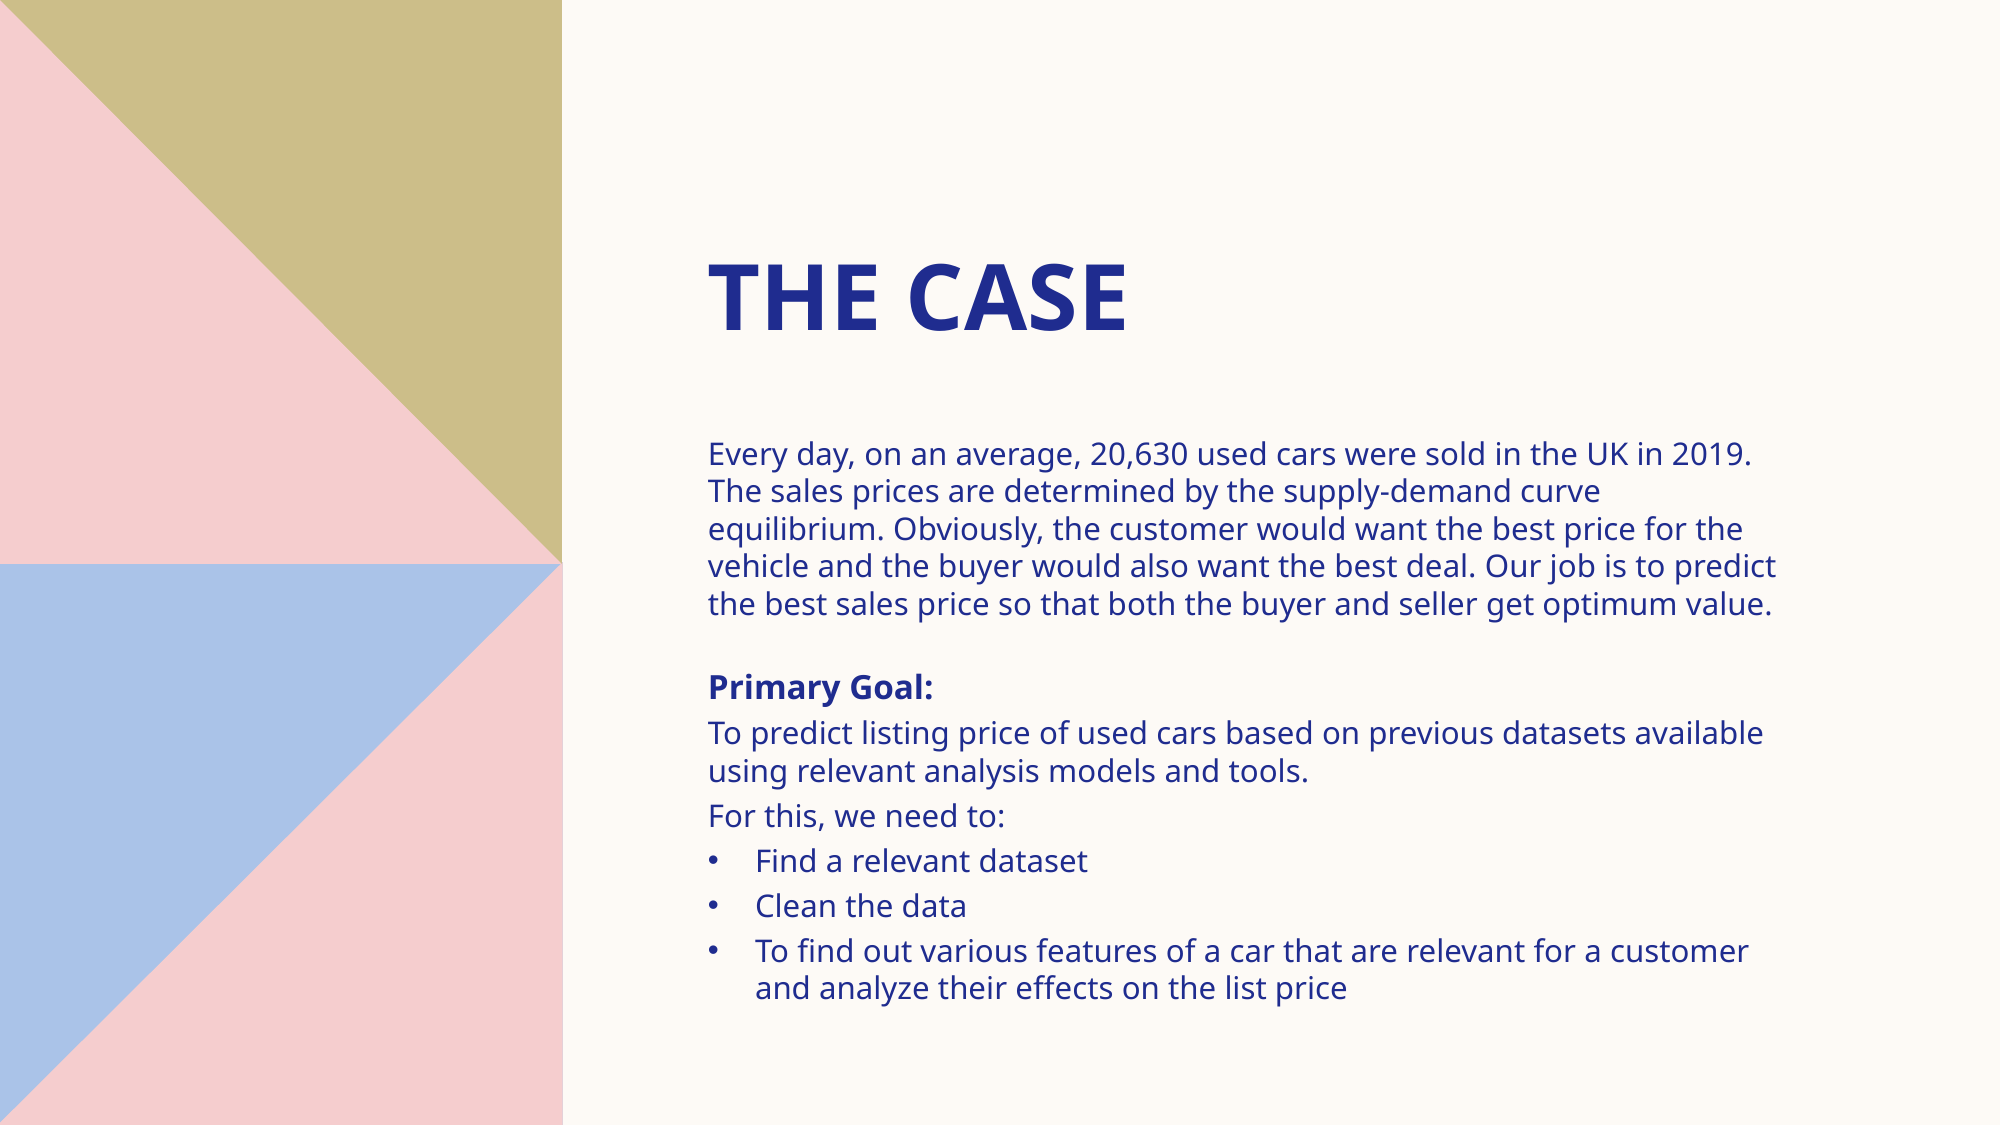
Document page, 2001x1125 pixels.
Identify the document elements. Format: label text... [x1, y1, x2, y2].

title The Case [693, 231, 1803, 357]
list Every day, on an average, 20,630 used cars were sold in the UK in 2019. The sales prices are determined by the supply-demand curve equilibrium. Obviously, the customer would want the best price for the vehicle and the buyer would also want the best deal. Our job is to predict the best sales price so that both the buyer and seller get optimum value. Primary Goal: To predict listing price of used cars based on previous datasets available using relevant analysis models and tools. For this, we need to: Find a relevant dataset Clean the data To find out various features of a car that are relevant for a customer and analyze their effects on the list price [693, 426, 1803, 1038]
